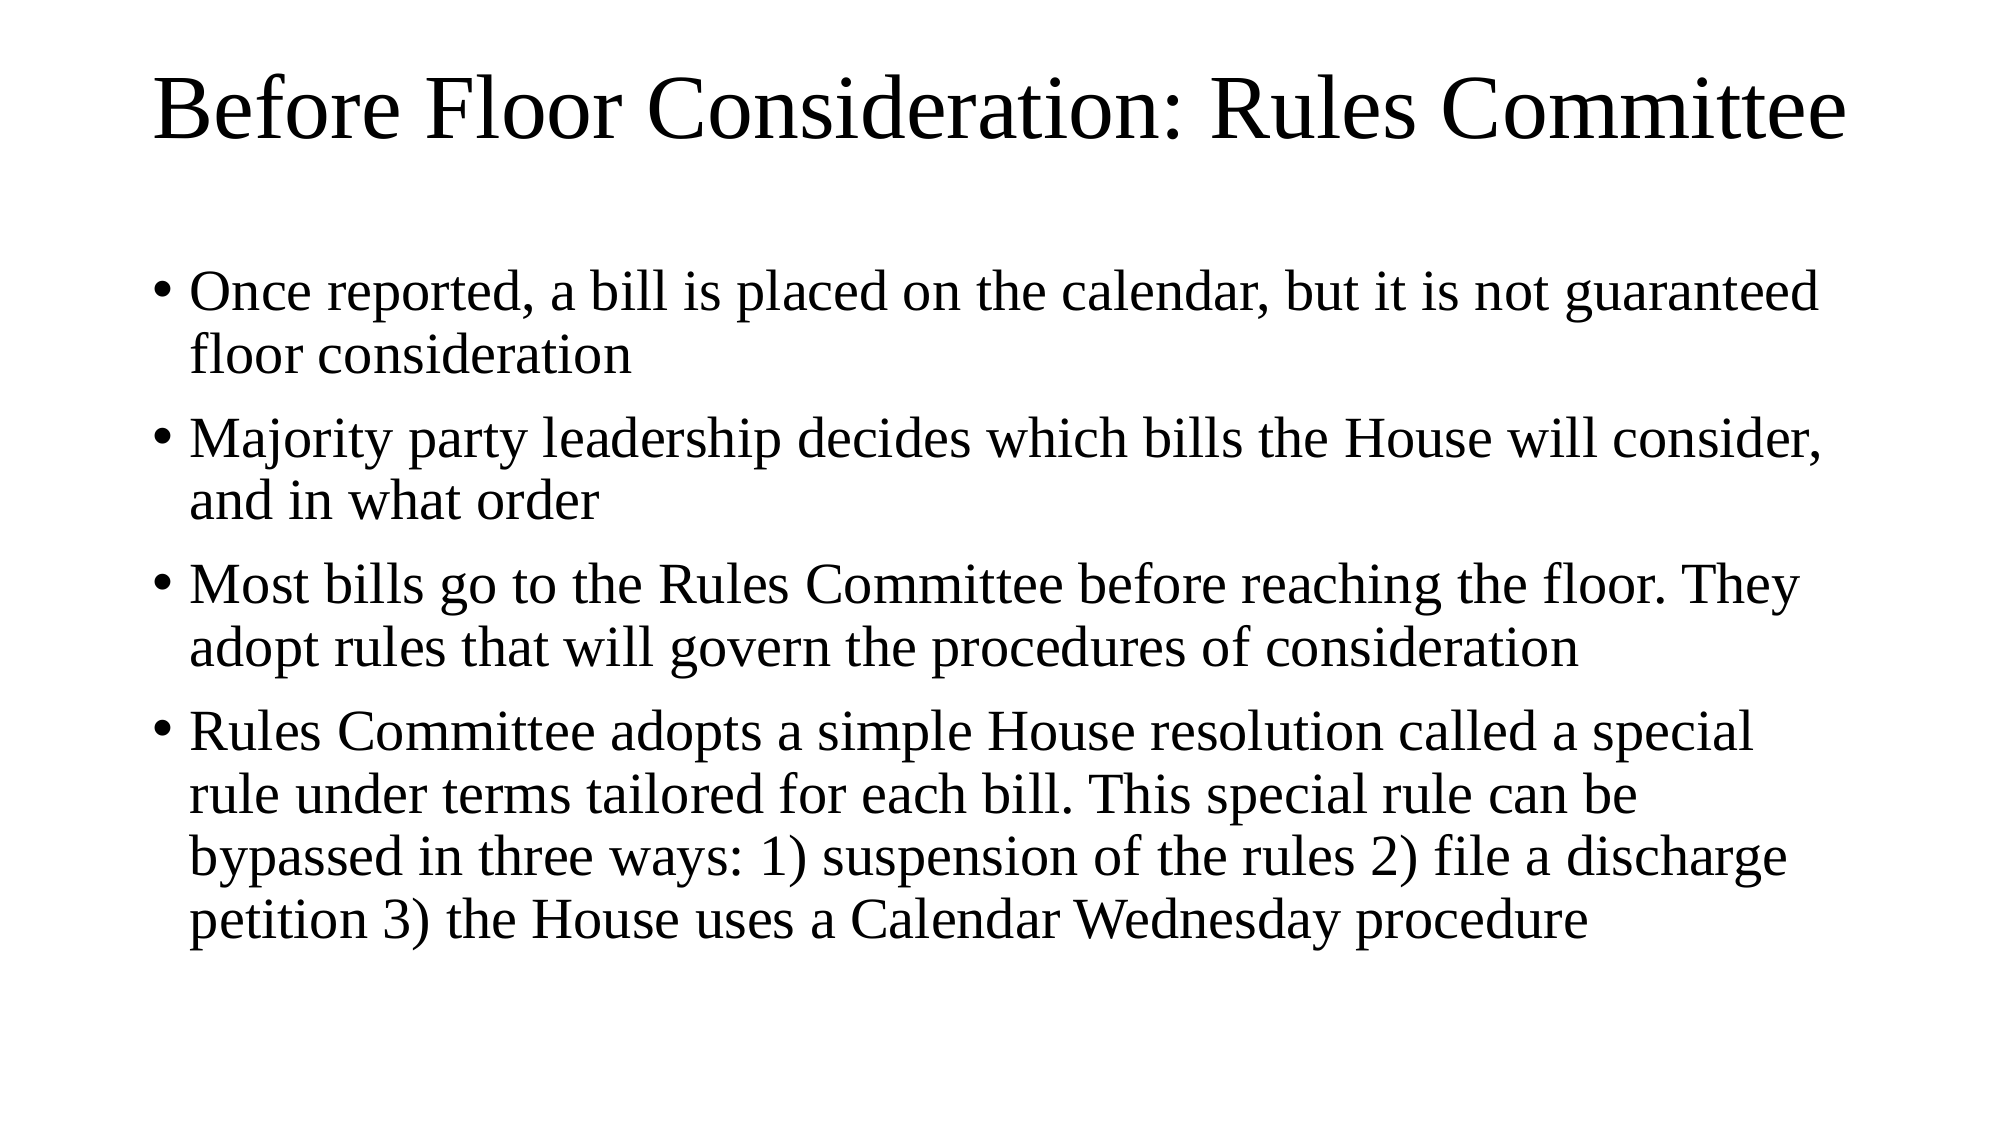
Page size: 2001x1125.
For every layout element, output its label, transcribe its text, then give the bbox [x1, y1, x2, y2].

list Once reported, a bill is placed on the calendar, but it is not guaranteed floor consideration Majority party leadership decides which bills the House will consider, and in what order Most bills go to the Rules Committee before reaching the floor. They adopt rules that will govern the procedures of consideration Rules Committee adopts a simple House resolution called a special rule under terms tailored for each bill. This special rule can be bypassed in three ways: 1) suspension of the rules 2) file a discharge petition 3) the House uses a Calendar Wednesday procedure [137, 252, 1863, 1047]
title Before Floor Consideration: Rules Committee [137, 0, 1917, 218]
